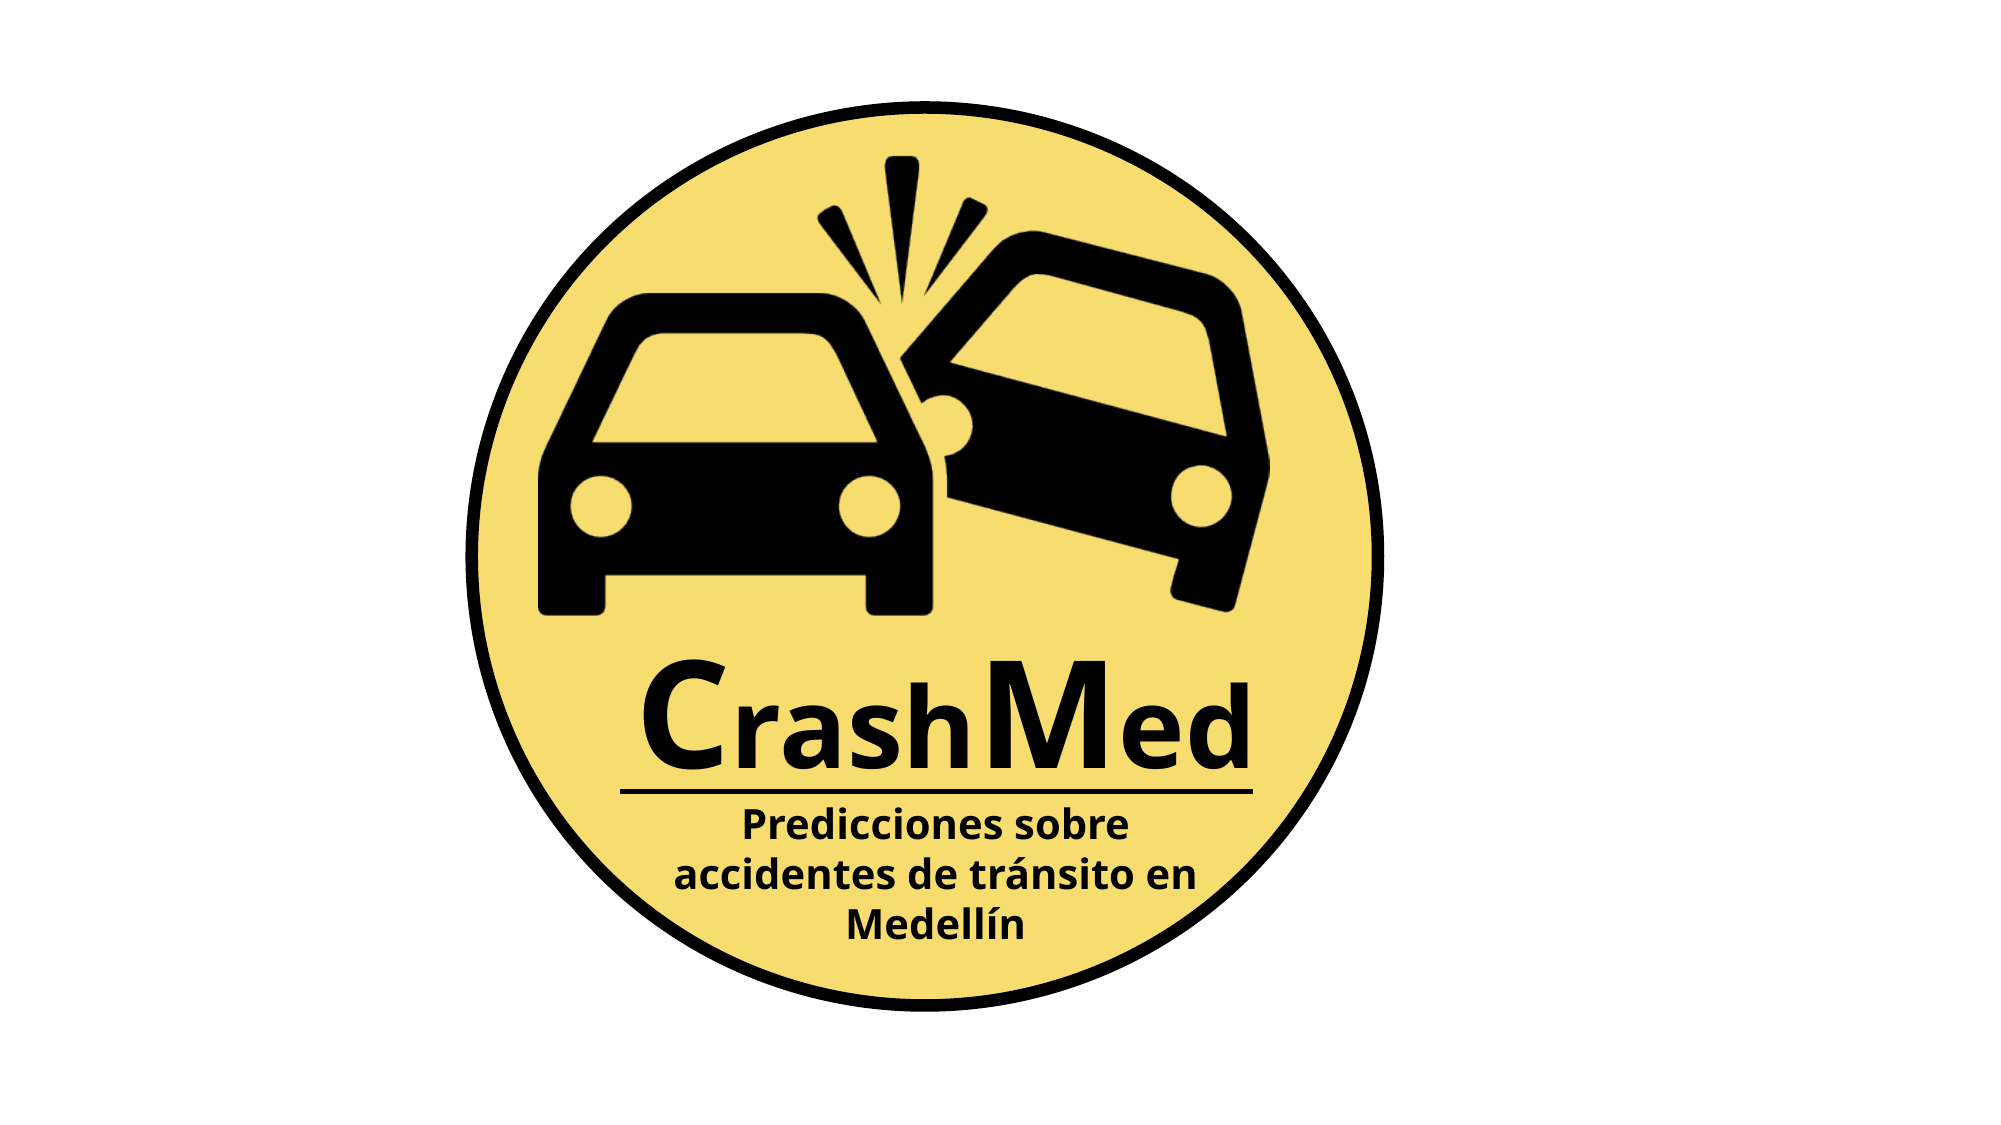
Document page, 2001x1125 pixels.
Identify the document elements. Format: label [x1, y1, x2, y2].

text_box [471, 20, 1378, 1006]
